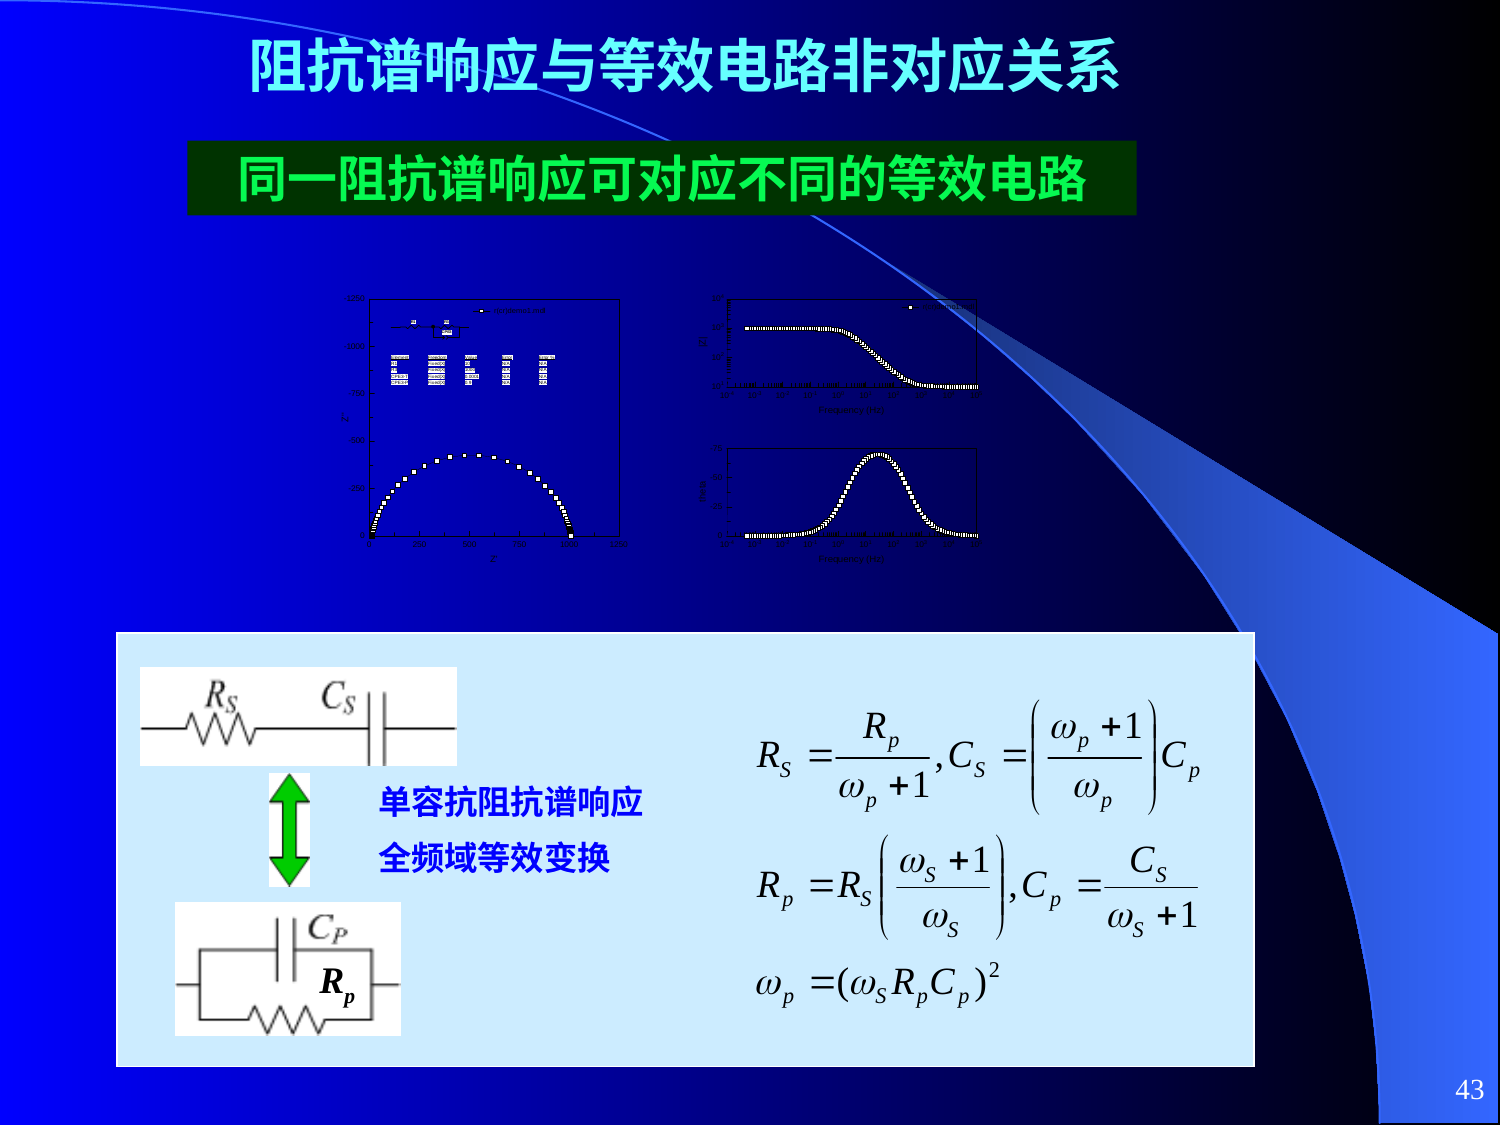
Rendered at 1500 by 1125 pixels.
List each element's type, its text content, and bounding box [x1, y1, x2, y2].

text_box [58, 128, 1453, 270]
text_box 同一阻抗谱响应可对应不同的等效电路 [187, 140, 1137, 216]
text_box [116, 632, 1255, 1067]
text_box 43 [1401, 1049, 1500, 1125]
title 阻抗谱响应与等效电路非对应关系 [46, 23, 1325, 106]
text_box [304, 257, 1020, 598]
